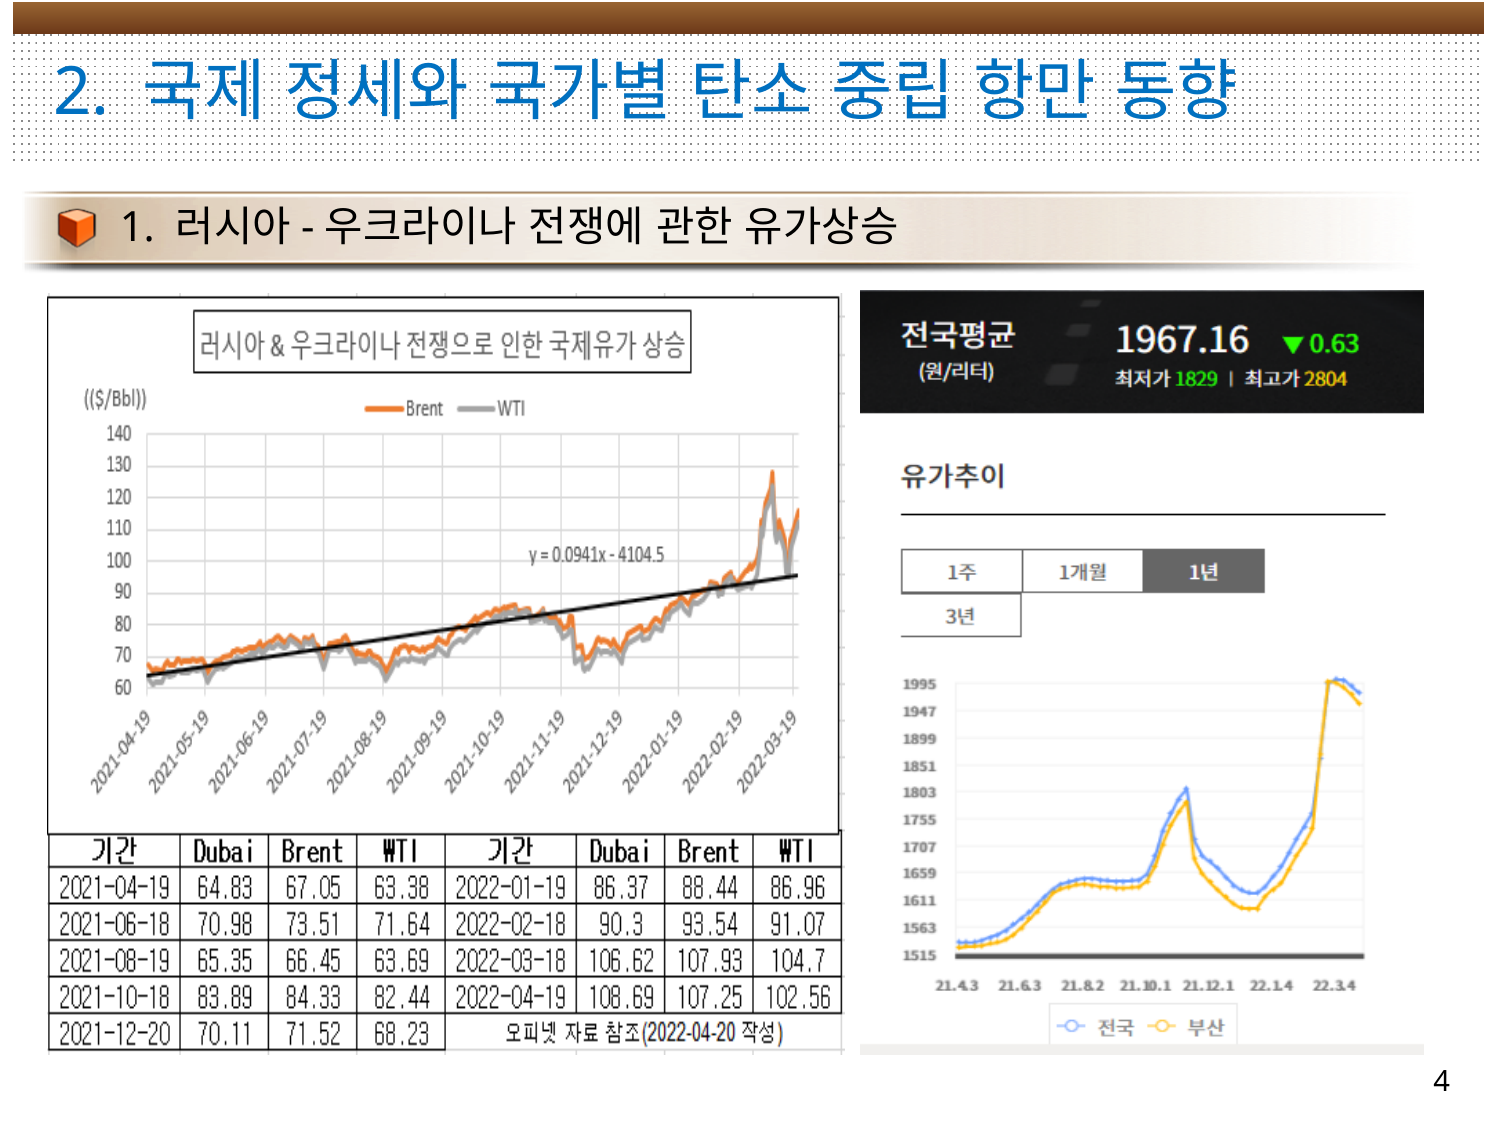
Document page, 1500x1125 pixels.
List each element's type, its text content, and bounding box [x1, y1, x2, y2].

picture [46, 293, 845, 1055]
picture [860, 290, 1424, 1055]
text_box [12, 1, 1485, 167]
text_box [0, 171, 1424, 292]
slide_number 3 [1399, 1054, 1484, 1125]
